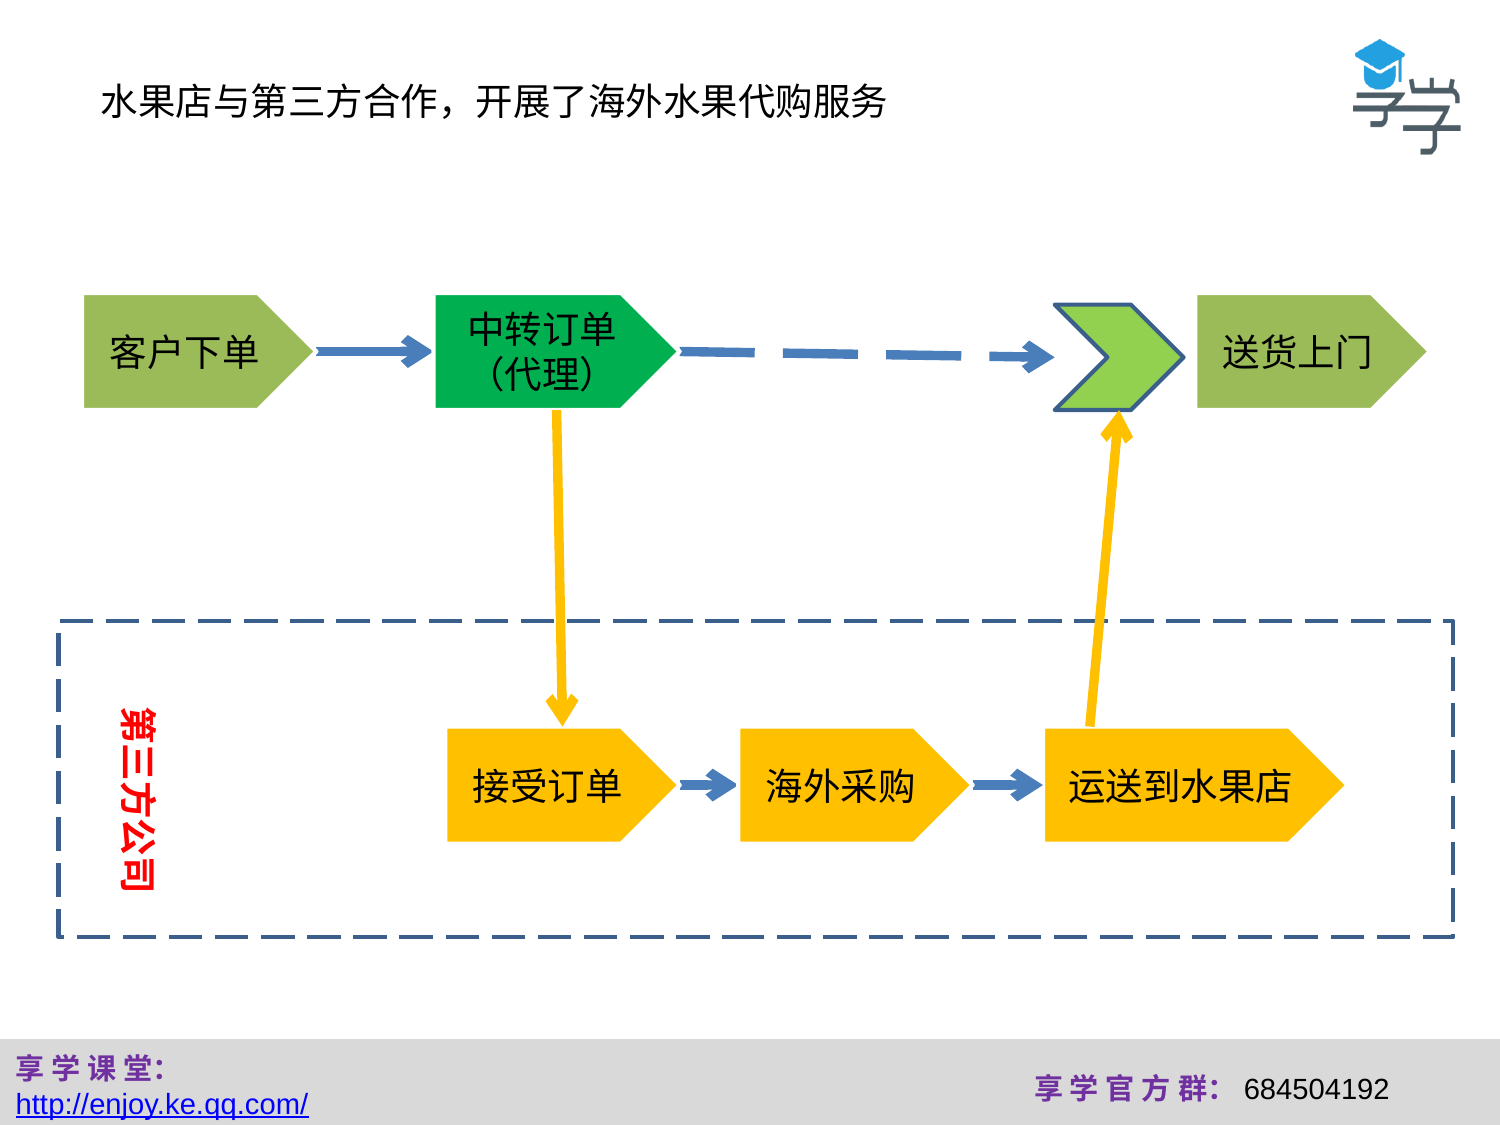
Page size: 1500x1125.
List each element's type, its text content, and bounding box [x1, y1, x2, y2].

picture [1349, 20, 1464, 173]
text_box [932, 566, 1250, 570]
text_box 送货上门 [1193, 290, 1432, 413]
text_box 客户下单 [79, 290, 318, 413]
text_box 中转订单 （代理） [431, 290, 681, 413]
text_box 海外采购 [736, 724, 975, 846]
text_box 接受订单 [443, 724, 682, 846]
text_box 水果店与第三方合作，开展了海外水果代购服务 [86, 70, 904, 130]
text_box [56, 619, 1455, 939]
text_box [371, 565, 689, 572]
text_box 运送到水果店 [1040, 724, 1350, 846]
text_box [679, 351, 1108, 358]
text_box [1052, 302, 1186, 413]
text_box 第三方公司 [93, 691, 170, 894]
